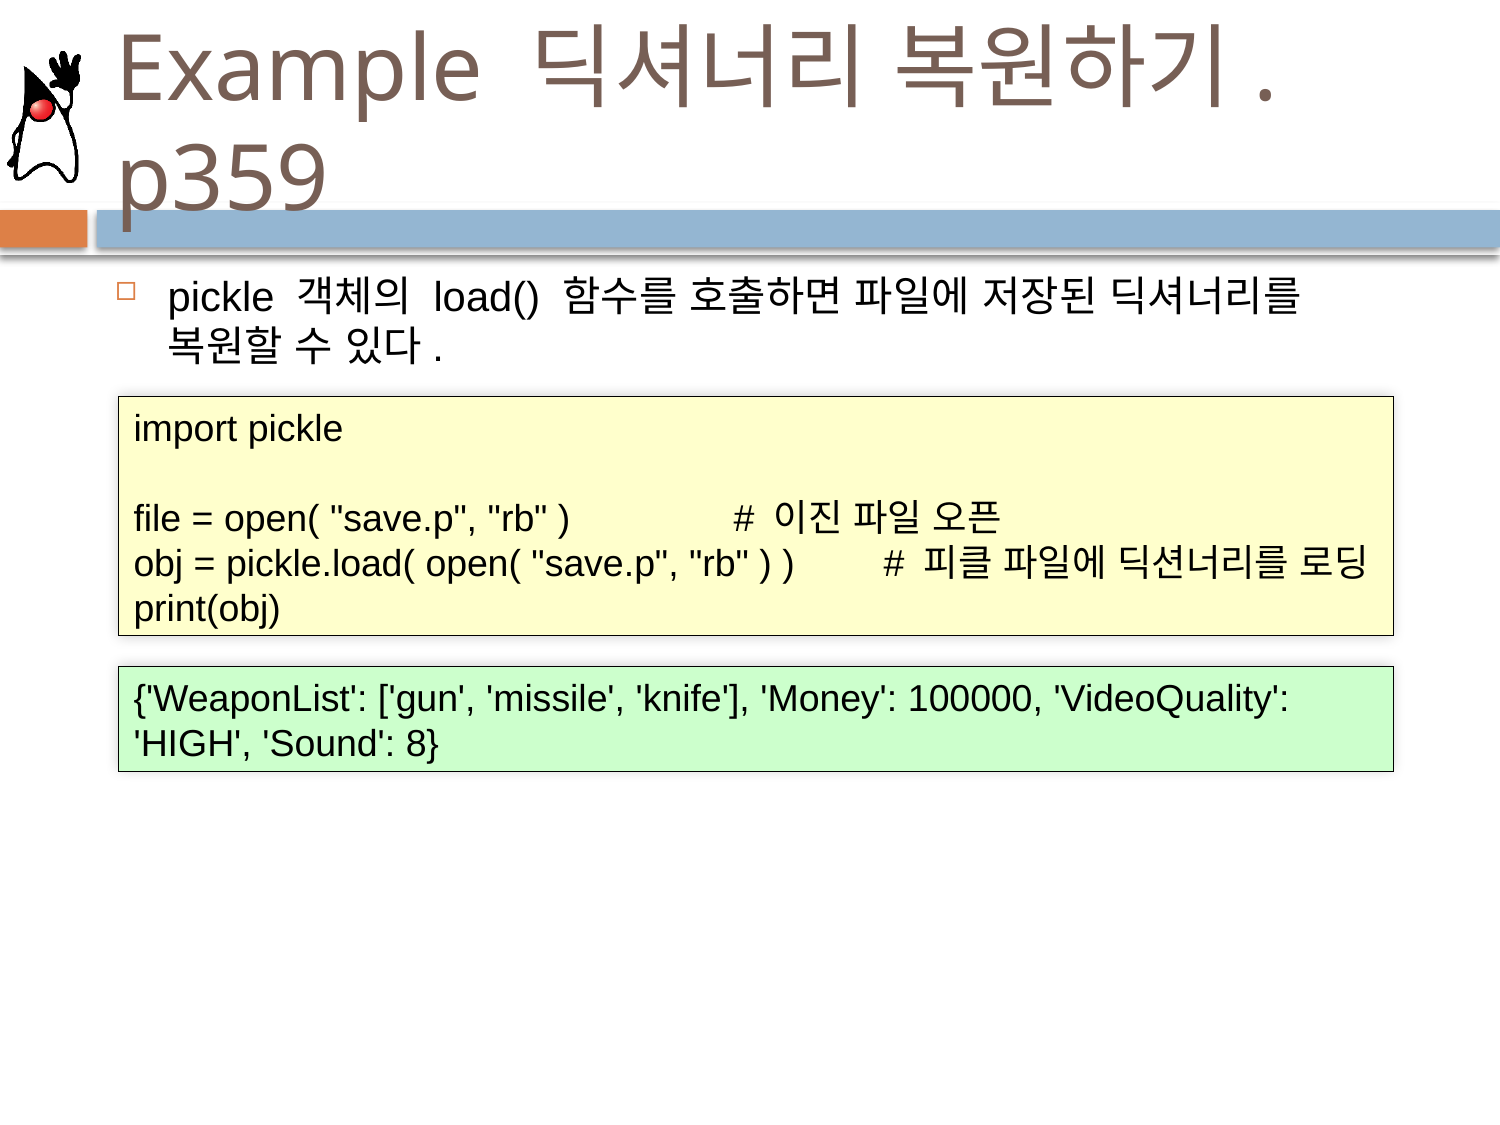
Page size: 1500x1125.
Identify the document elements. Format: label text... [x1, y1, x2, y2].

text_box {'WeaponList': ['gun', 'missile', 'knife'], 'Money': 100000, 'VideoQuality': 'HIGH', 'Sound': 8} [118, 666, 1394, 772]
title Example 딕셔너리 복원하기. p359 [100, 37, 1438, 200]
text_box import pickle file = open( "save.p", "rb" ) # 이진 파일 오픈 obj = pickle.load( open( "save.p", "rb" ) ) # 피클 파일에 딕션너리를 로딩 print(obj) [118, 396, 1394, 636]
picture [7, 51, 81, 183]
list pickle 객체의 load() 함수를 호출하면 파일에 저장된 딕셔너리를 복원할 수 있다. [100, 262, 1438, 1000]
